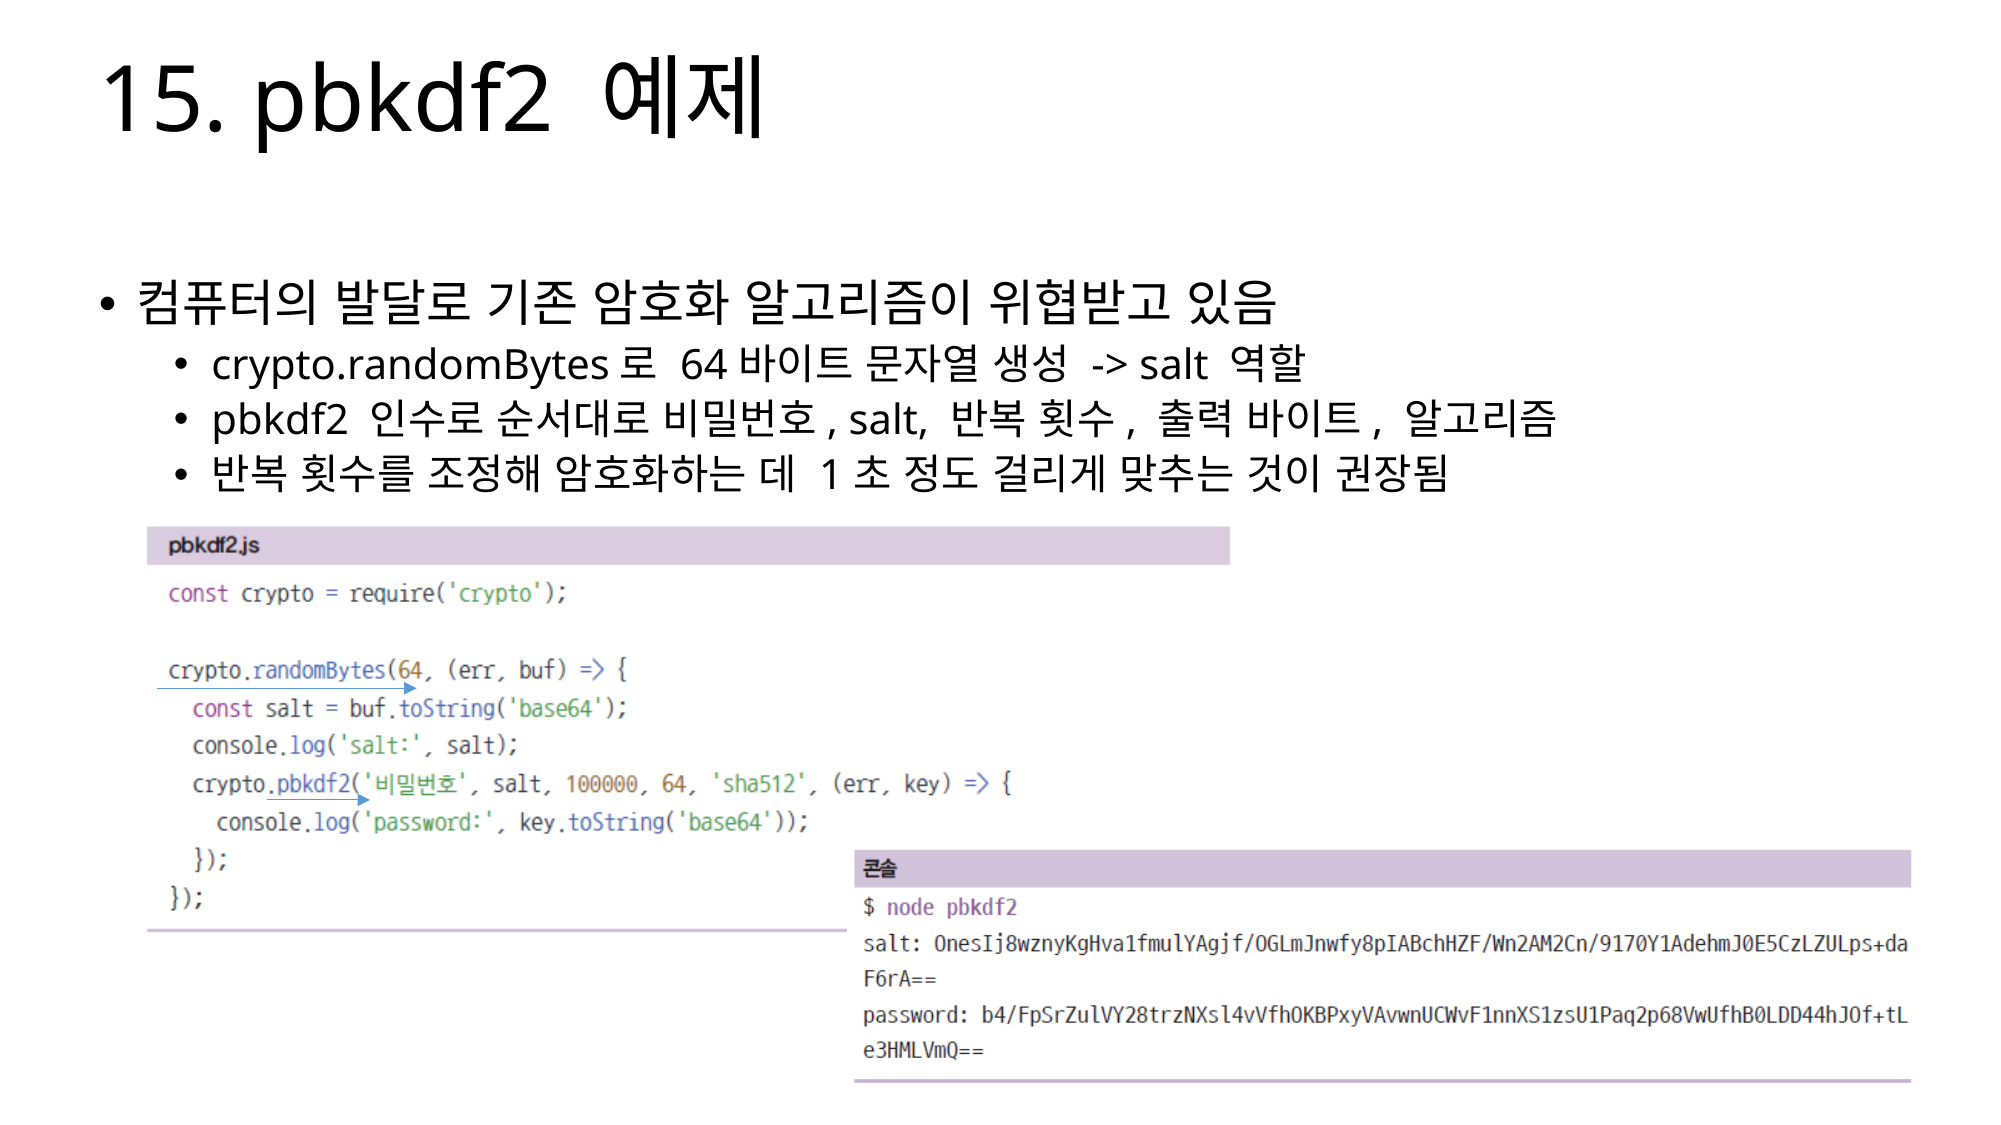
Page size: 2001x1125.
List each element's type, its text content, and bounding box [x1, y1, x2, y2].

picture [135, 516, 1915, 1088]
text_box 15. pbkdf2 예제 [84, 44, 1810, 263]
text_box 컴퓨터의 발달로 기존 암호화 알고리즘이 위협받고 있음 crypto.randomBytes로 64바이트 문자열 생성 -> salt 역할 pbkdf2 인수로 순서대로 비밀번호, salt, 반복 횟수, 출력 바이트, 알고리즘 반복 횟수를 조정해 암호화하는 데 1초 정도 걸리게 맞추는 것이 권장됨 [84, 271, 1810, 986]
